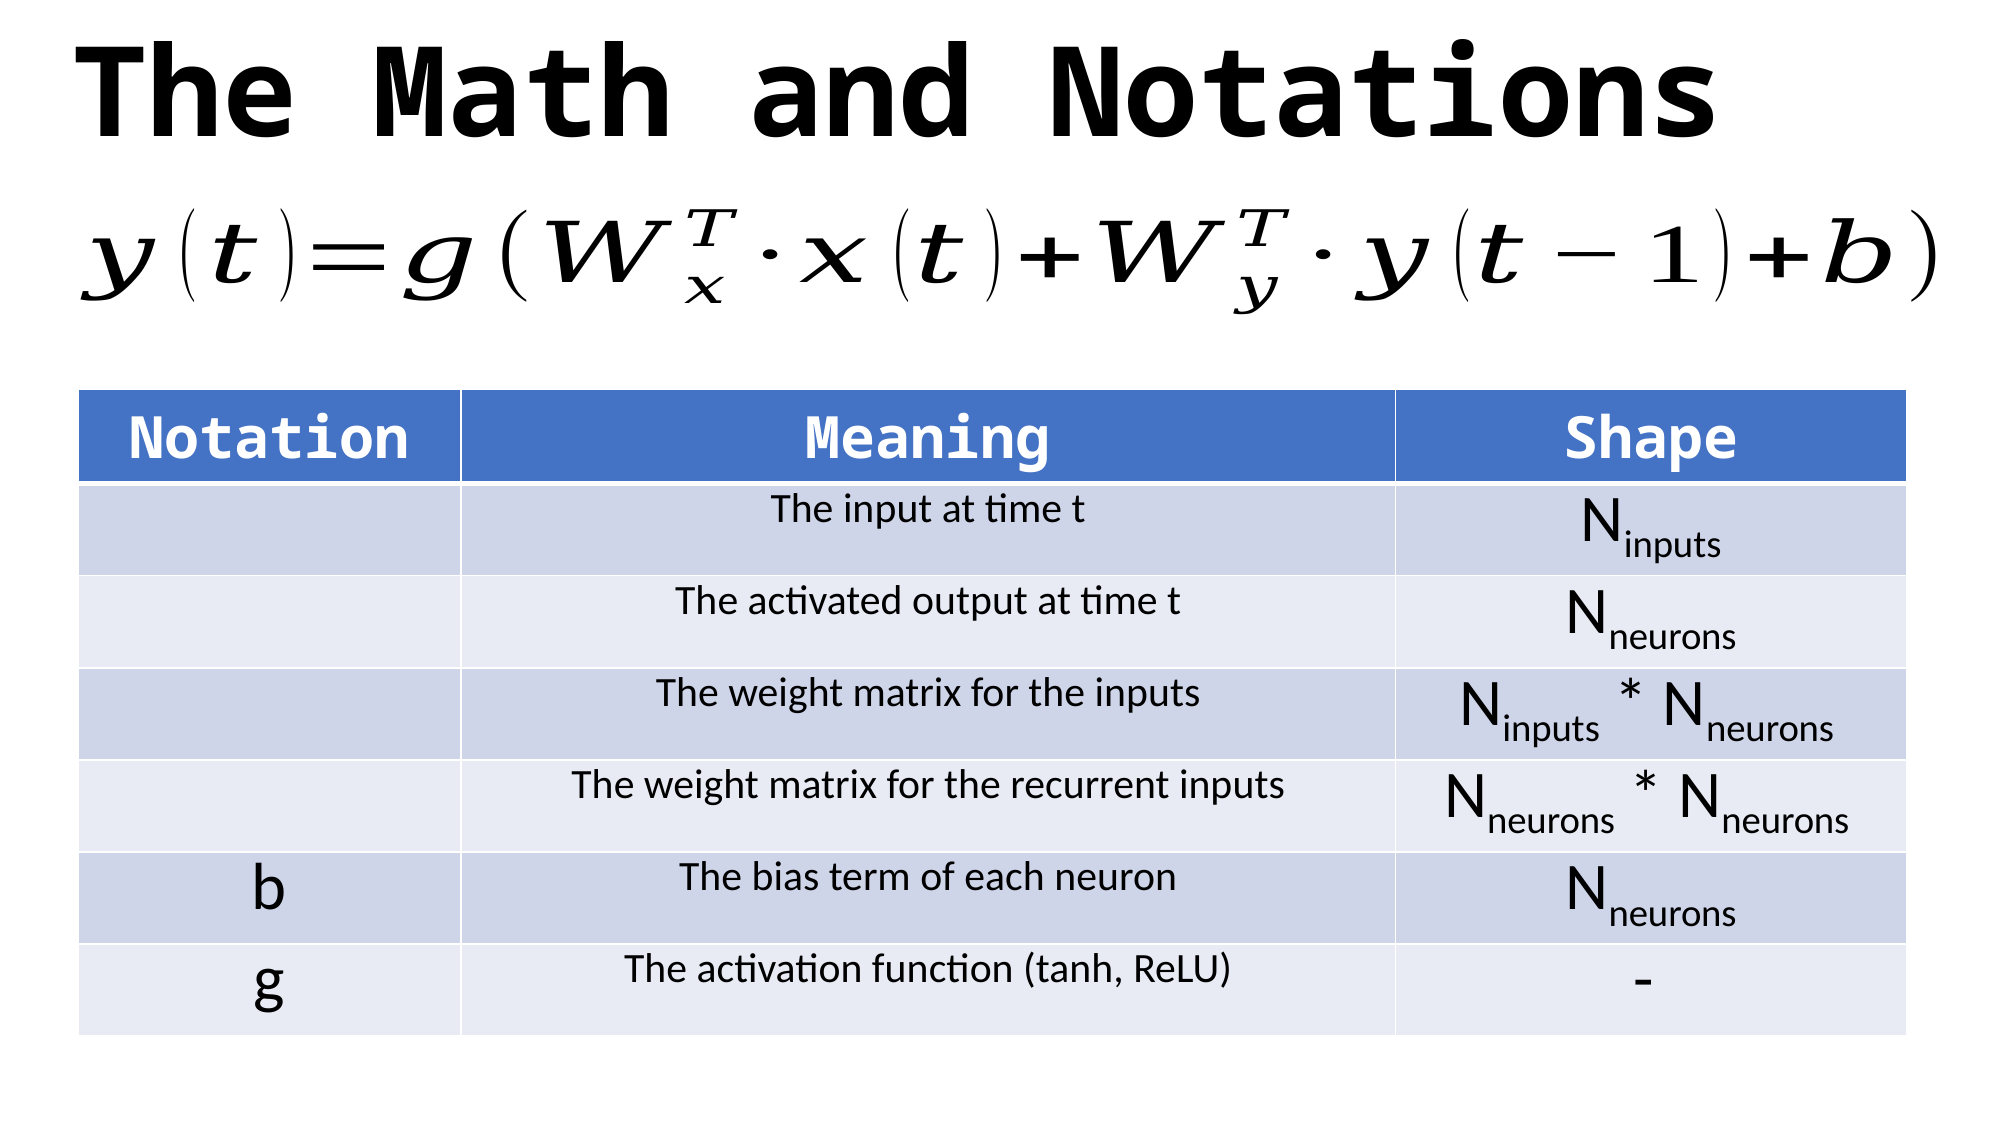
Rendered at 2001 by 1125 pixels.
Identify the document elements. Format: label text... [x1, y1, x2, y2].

title The Math and Notations [57, 0, 1887, 171]
